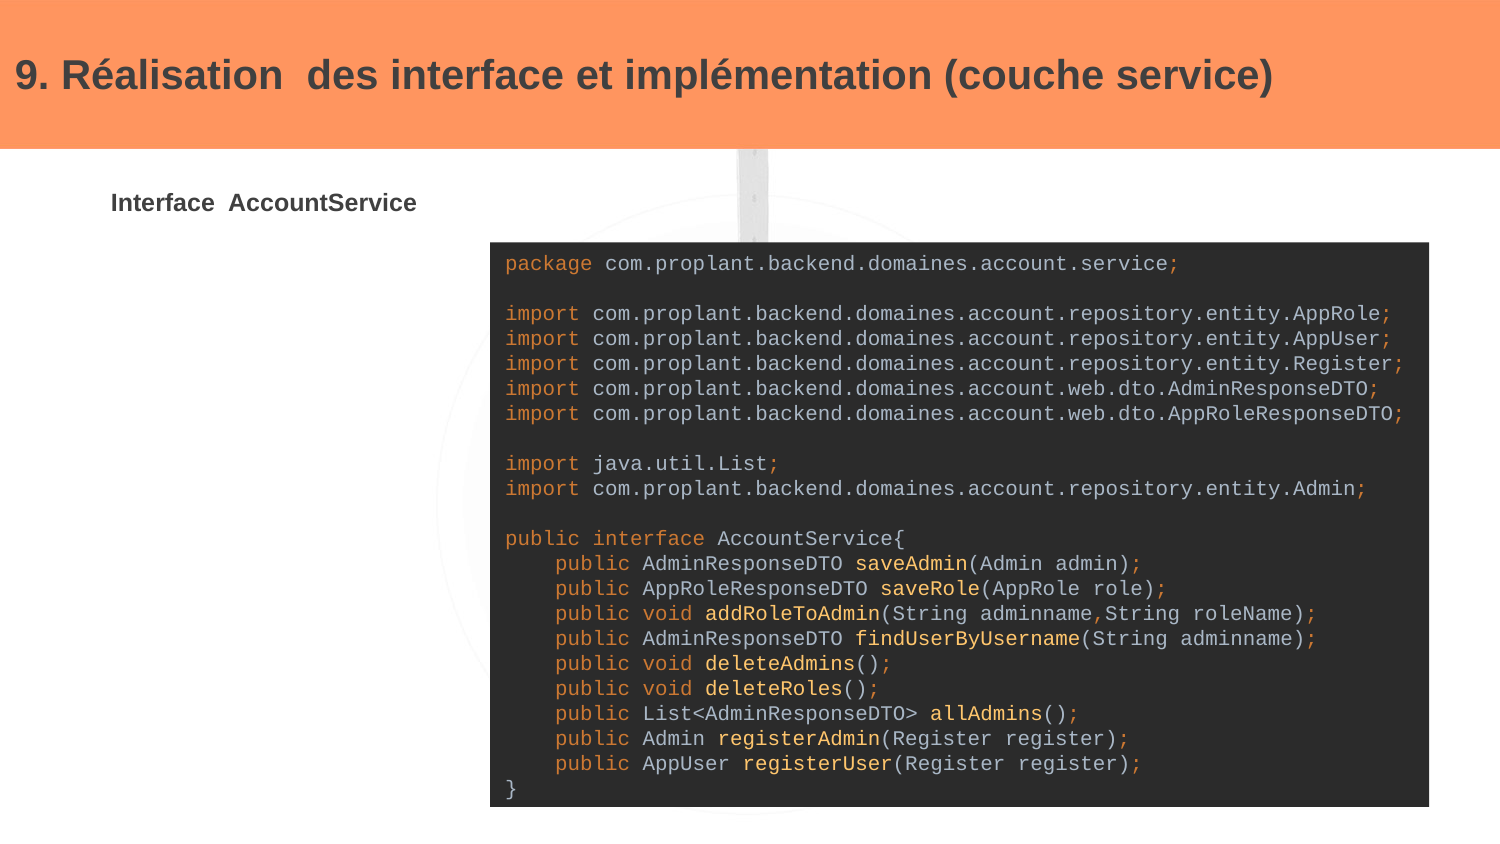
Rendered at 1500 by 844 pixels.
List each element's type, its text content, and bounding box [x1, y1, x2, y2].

list package com.proplant.backend.domaines.account.service; import com.proplant.backend.domaines.account.repository.entity.AppRole; import com.proplant.backend.domaines.account.repository.entity.AppUser; import com.proplant.backend.domaines.account.repository.entity.Register; import com.proplant.backend.domaines.account.web.dto.AdminResponseDTO; import com.proplant.backend.domaines.account.web.dto.AppRoleResponseDTO; import java.util.List; import com.proplant.backend.domaines.account.repository.entity.Admin; public interface AccountService{ public AdminResponseDTO saveAdmin(Admin admin); public AppRoleResponseDTO saveRole(AppRole role); public void addRoleToAdmin(String adminname,String roleName); public AdminResponseDTO findUserByUsername(String adminname); public void deleteAdmins(); public void deleteRoles(); public List<AdminResponseDTO> allAdmins(); public Admin registerAdmin(Register register); public AppUser registerUser(Register register); } [490, 242, 1430, 807]
list [45, 232, 1440, 812]
list [69, 232, 1448, 800]
title 9. Réalisation des interface et implémentation (couche service) [0, 0, 1500, 146]
list Interface AccountService [45, 178, 1140, 223]
picture [0, 146, 1500, 844]
